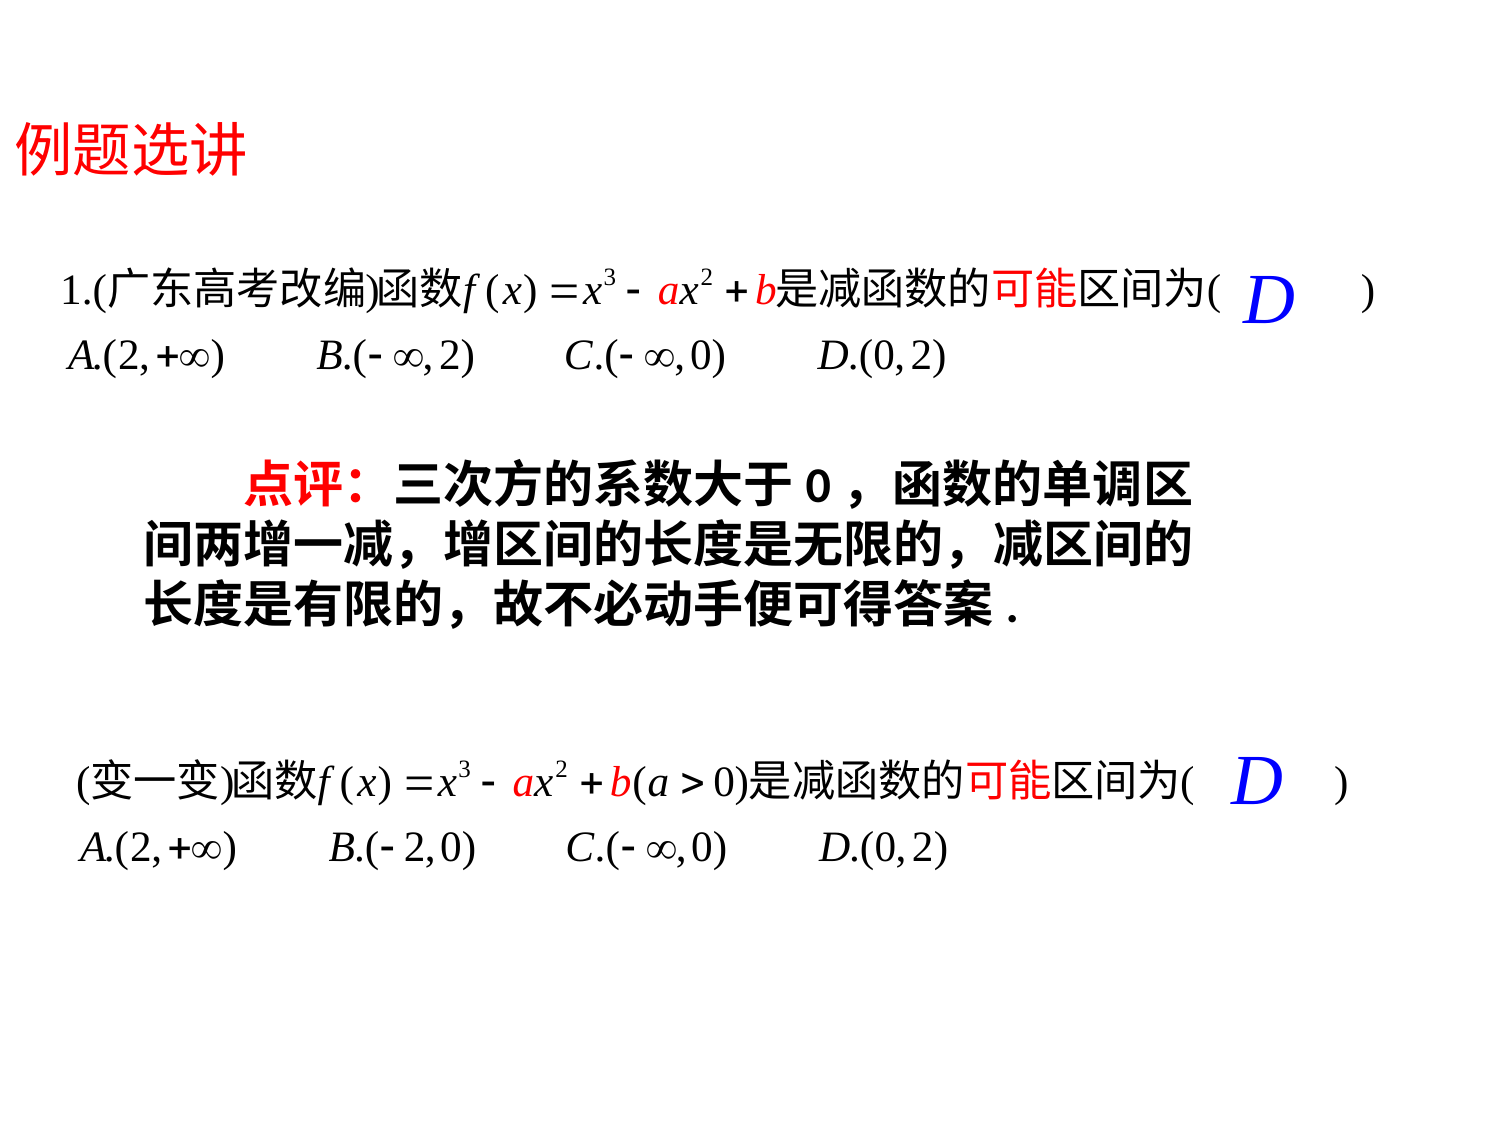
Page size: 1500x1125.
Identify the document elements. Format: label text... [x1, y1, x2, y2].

text_box 例题选讲 [0, 105, 293, 191]
text_box 点评：三次方的系数大于0，函数的单调区间两增一减，增区间的长度是无限的，减区间的长度是有限的，故不必动手便可得答案. [128, 445, 1254, 640]
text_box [1230, 257, 1309, 336]
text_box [70, 749, 1356, 881]
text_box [1218, 737, 1297, 817]
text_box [58, 257, 1383, 388]
